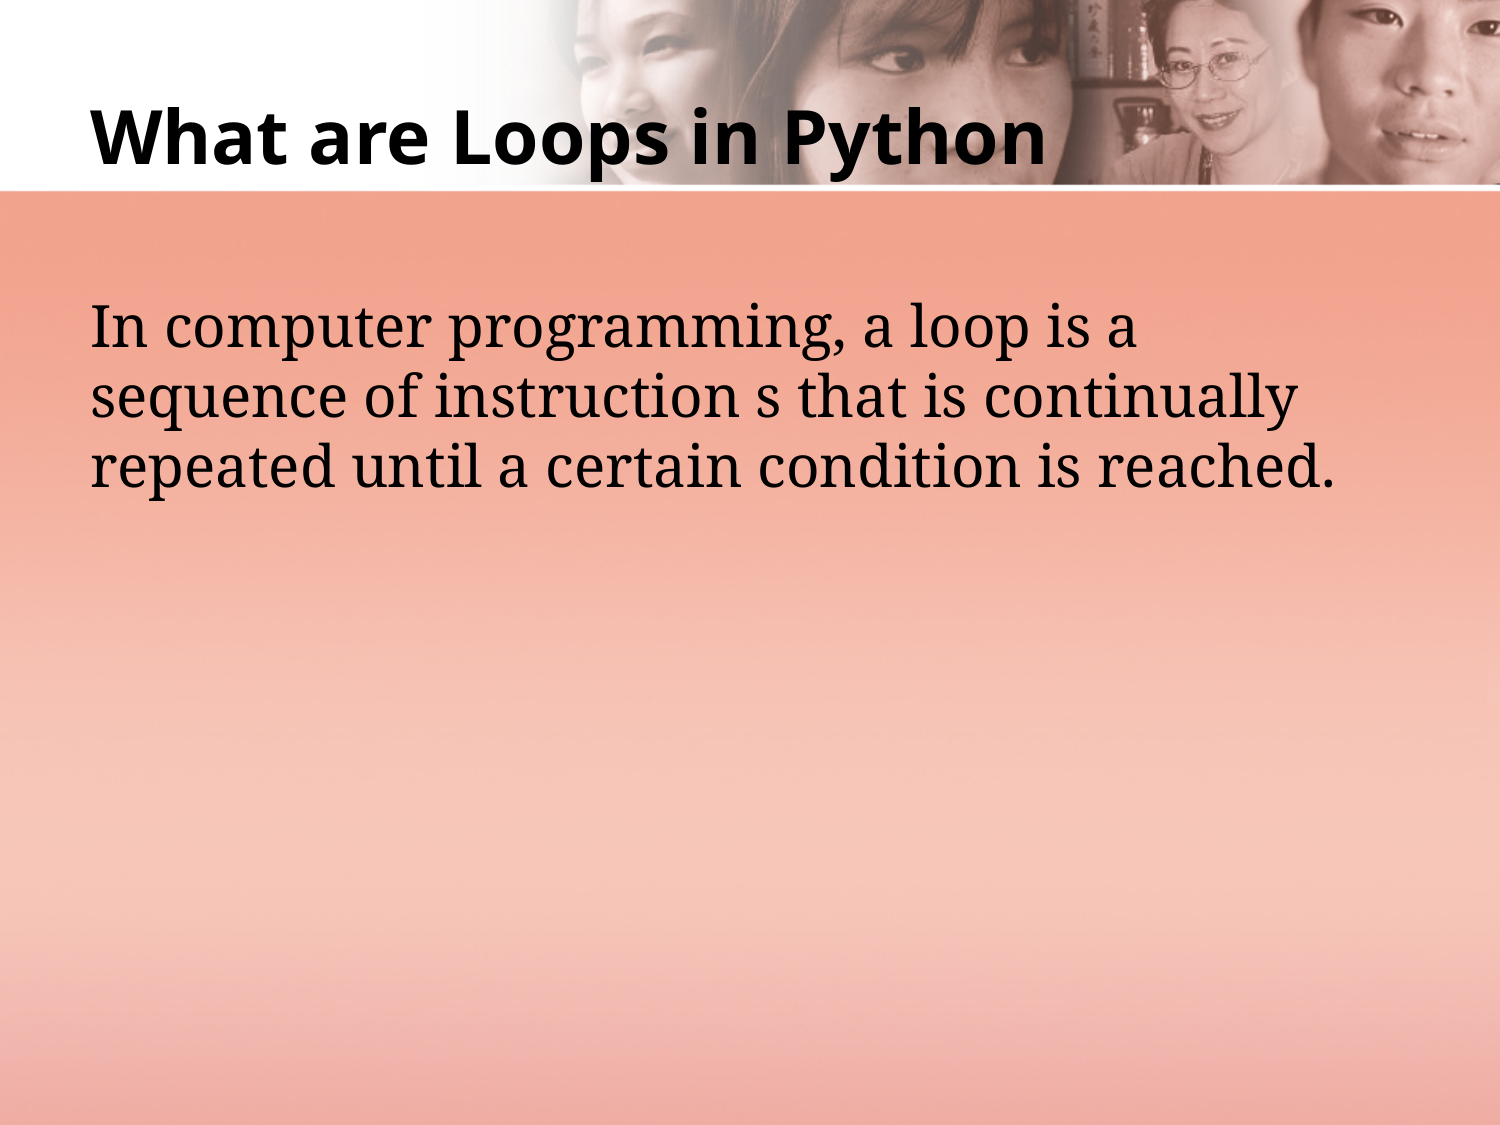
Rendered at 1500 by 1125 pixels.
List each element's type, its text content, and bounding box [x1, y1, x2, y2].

title What are Loops in Python [75, 12, 1188, 188]
picture [0, 0, 1500, 1125]
list In computer programming, a loop is a sequence of instruction s that is continually repeated until a certain condition is reached. [75, 200, 1425, 975]
